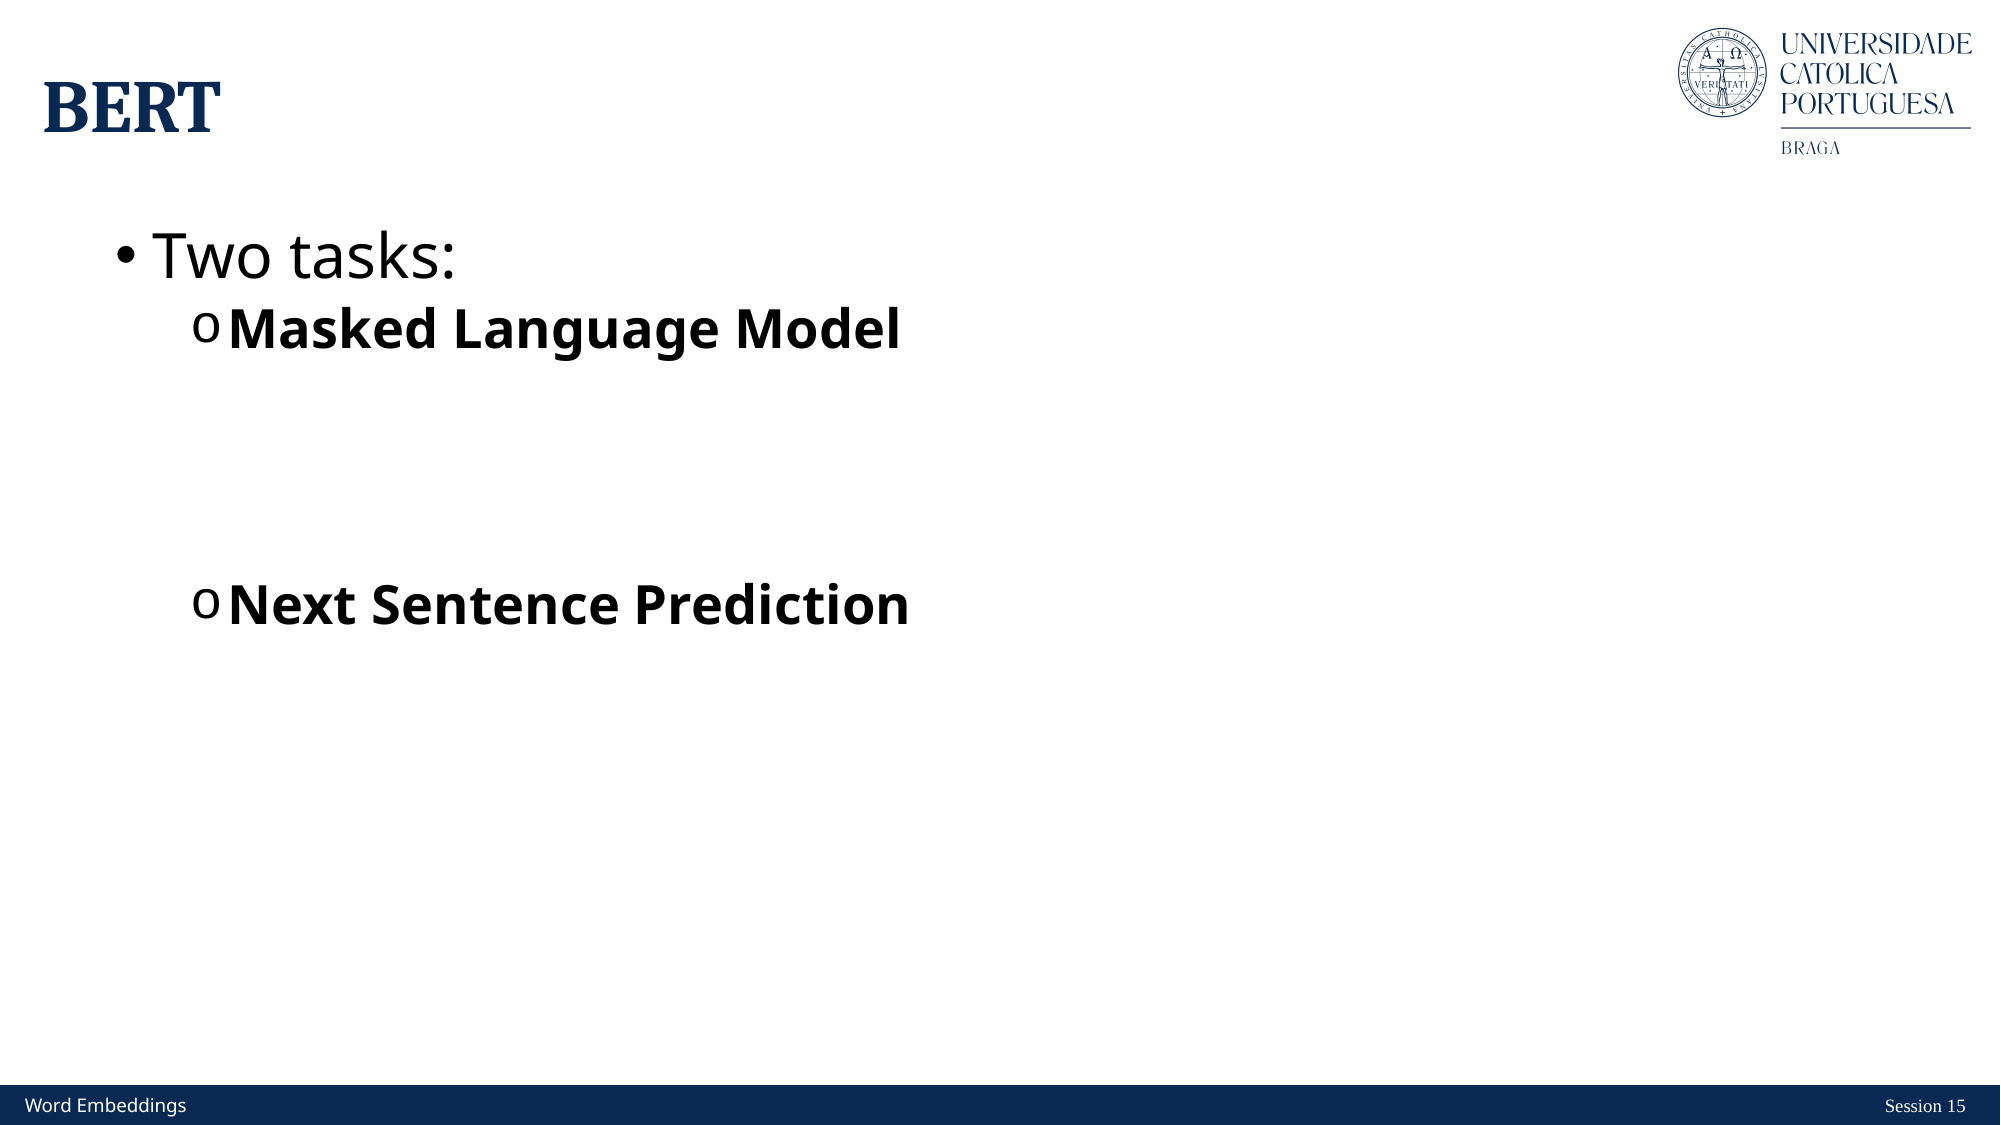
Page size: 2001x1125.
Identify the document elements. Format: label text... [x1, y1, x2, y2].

title BERT [27, 0, 1753, 218]
text_box Two tasks: Masked Language Model Next Sentence Prediction [100, 216, 1897, 1046]
text_box Word Embeddings [9, 1086, 865, 1125]
picture [1672, 18, 1982, 163]
text_box [0, 1085, 2000, 1125]
text_box Session 15 [865, 1086, 1981, 1125]
